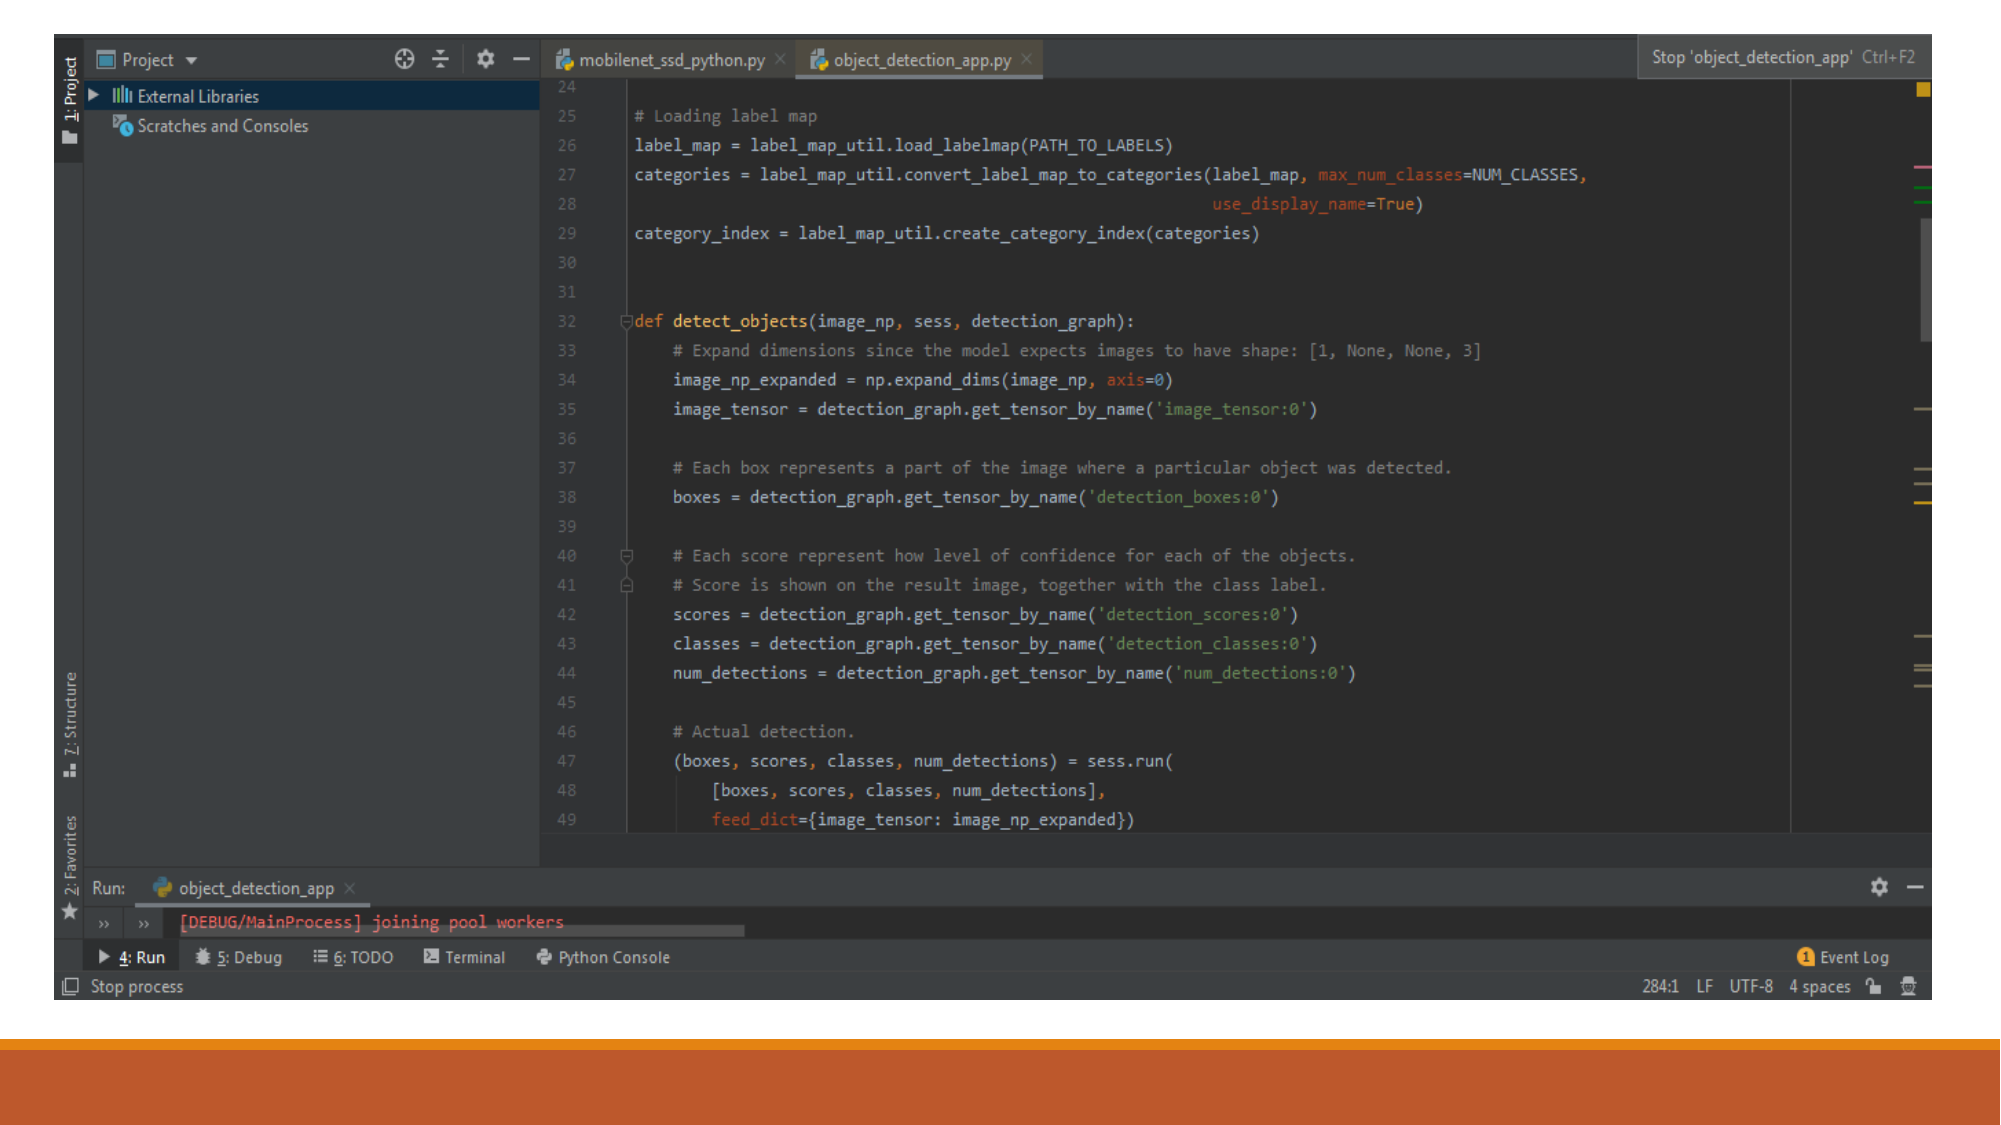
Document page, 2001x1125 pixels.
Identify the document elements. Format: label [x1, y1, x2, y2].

picture [54, 33, 1932, 1000]
